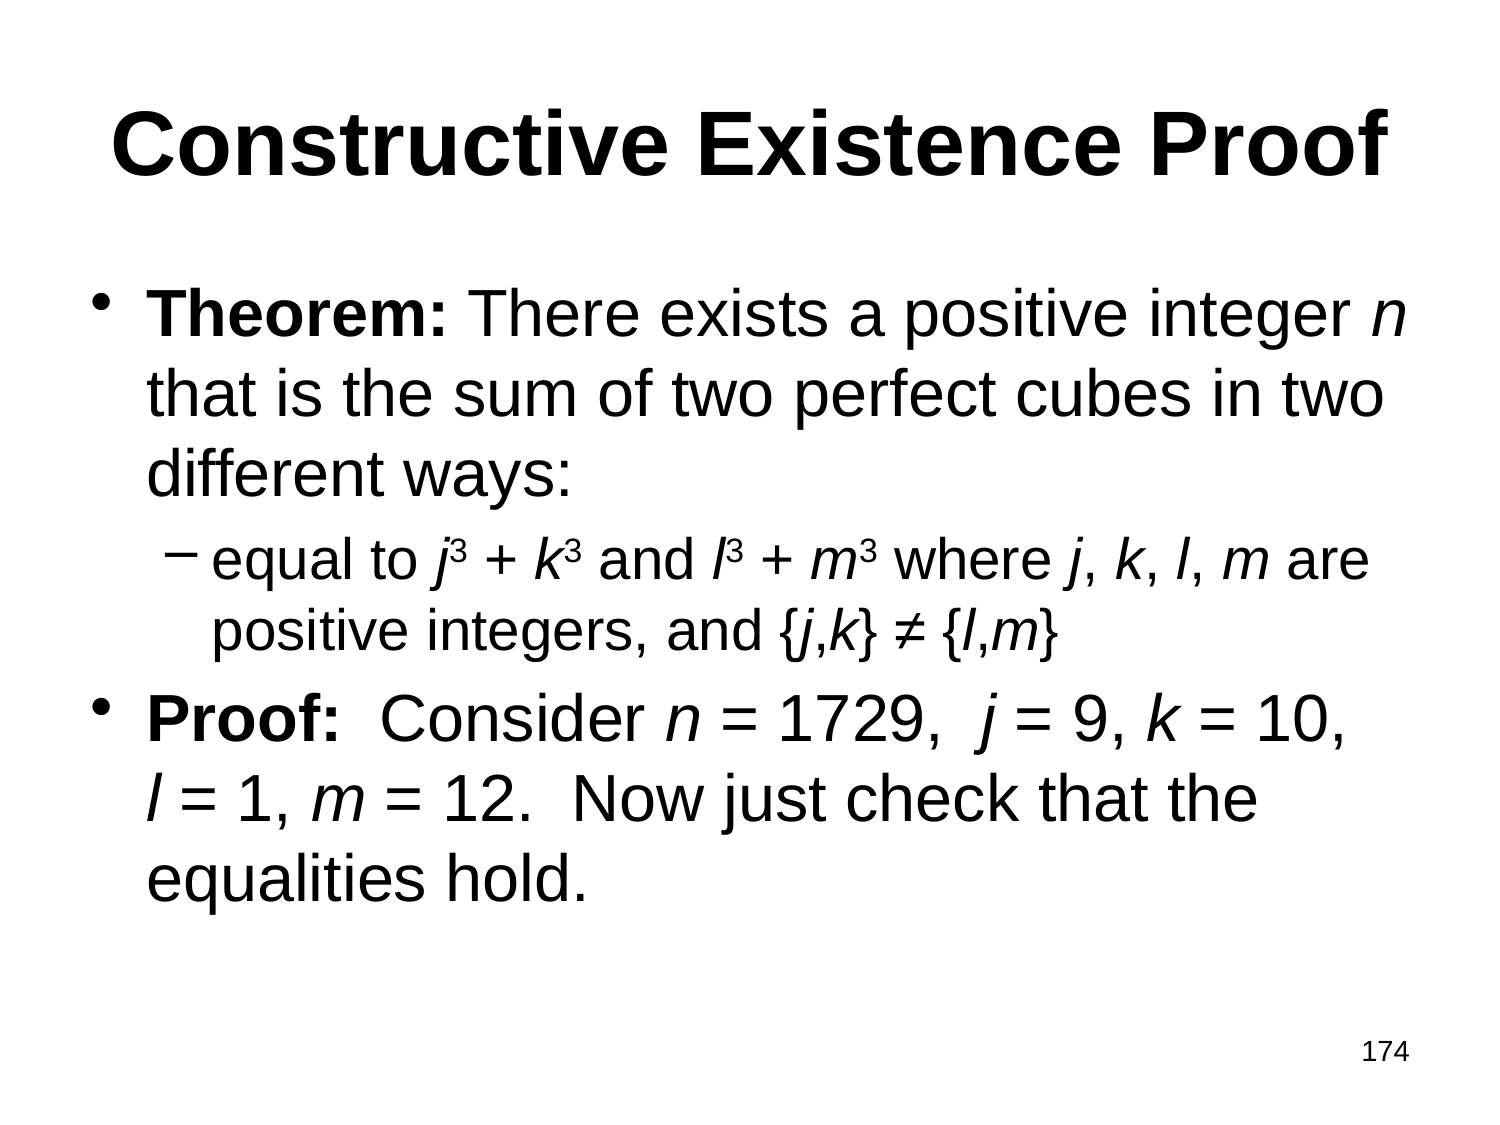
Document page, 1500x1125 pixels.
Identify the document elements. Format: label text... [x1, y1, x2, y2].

list Theorem: There exists a positive integer n that is the sum of two perfect cubes in two different ways: equal to j3 + k3 and l3 + m3 where j, k, l, m are positive integers, and {j,k} ≠ {l,m} Proof: Consider n = 1729, j = 9, k = 10, l = 1, m = 12. Now just check that the equalities hold. [75, 262, 1425, 1005]
slide_number 174 [1074, 1024, 1425, 1103]
title Constructive Existence Proof [75, 45, 1425, 233]
